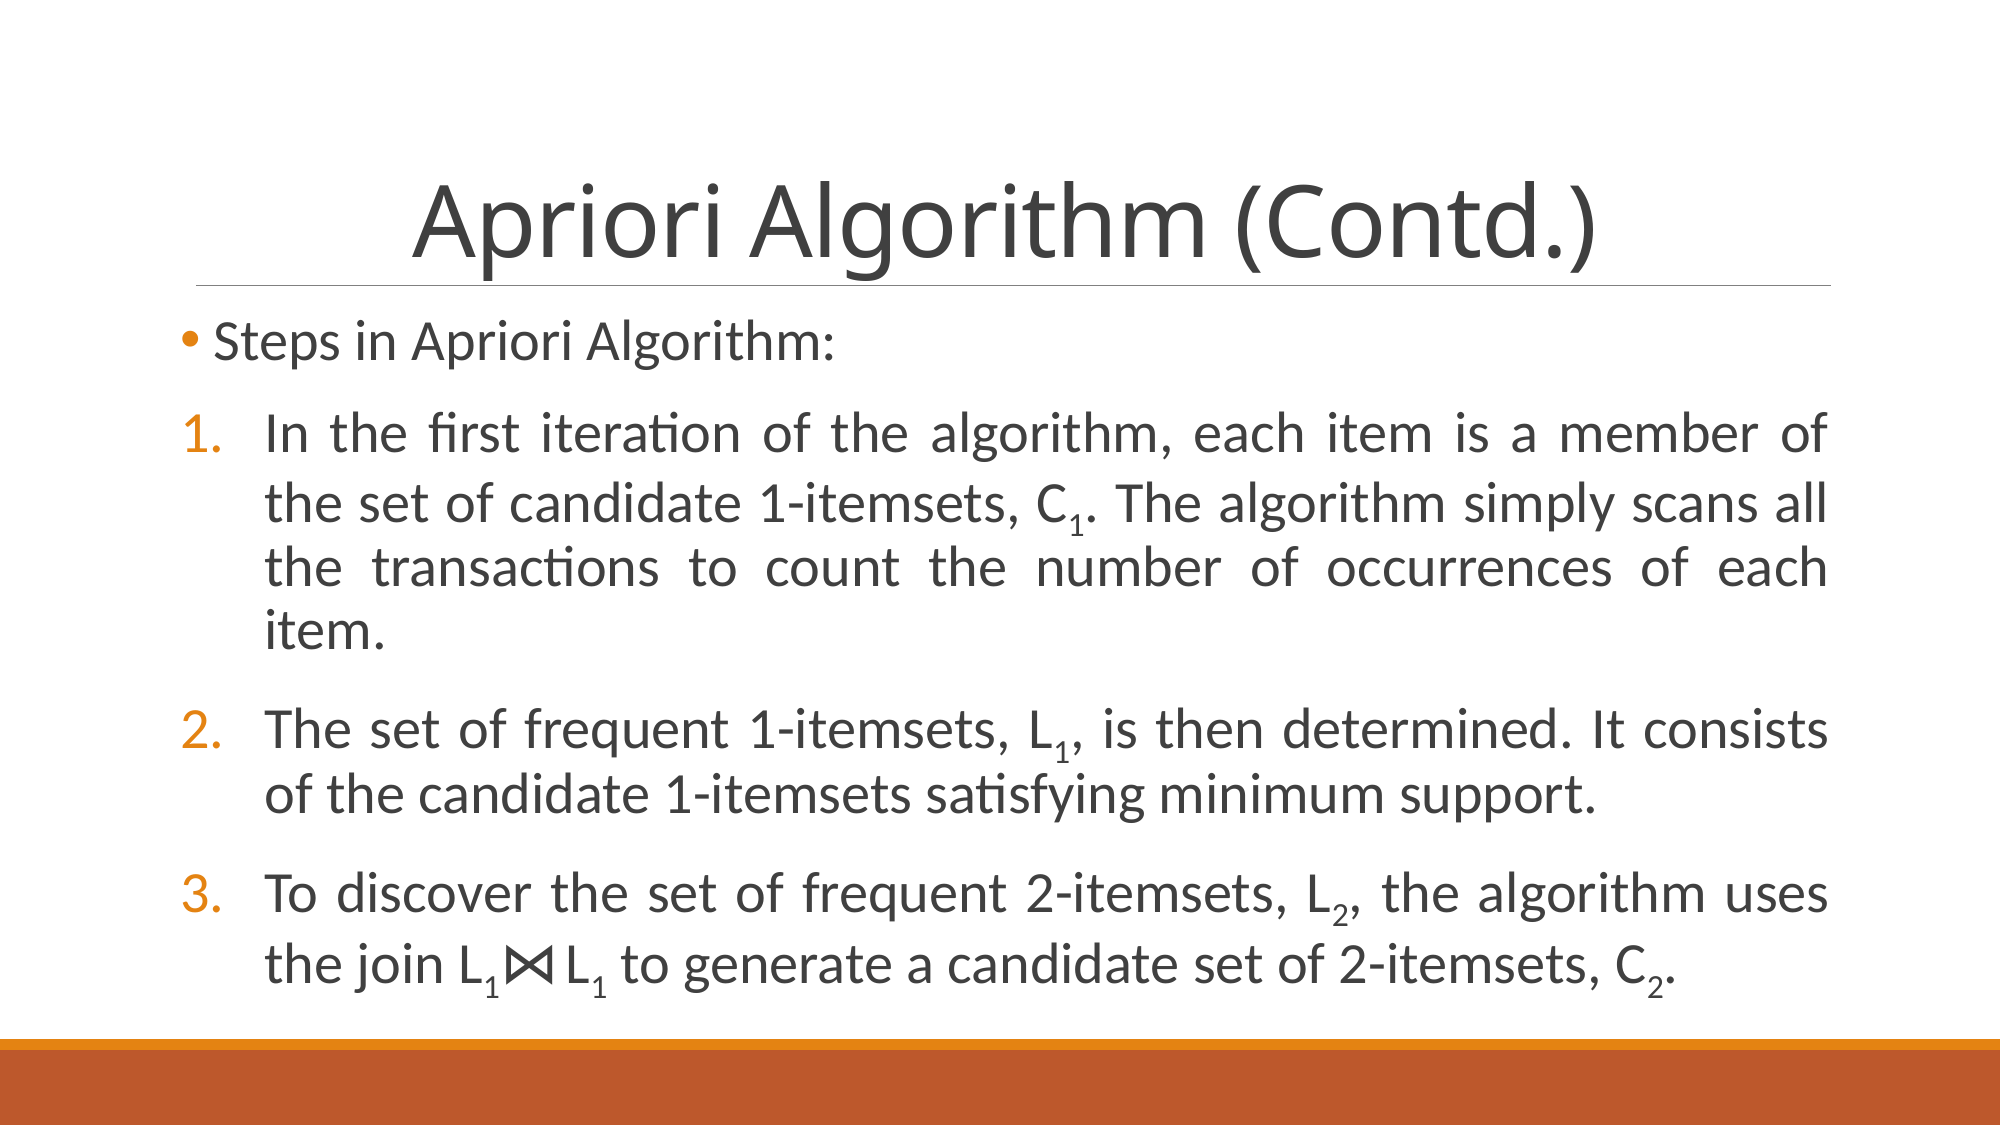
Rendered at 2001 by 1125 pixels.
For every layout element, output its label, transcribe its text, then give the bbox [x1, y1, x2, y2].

list Steps in Apriori Algorithm: In the first iteration of the algorithm, each item is a member of the set of candidate 1-itemsets, C1. The algorithm simply scans all the transactions to count the number of occurrences of each item. The set of frequent 1-itemsets, L1, is then determined. It consists of the candidate 1-itemsets satisfying minimum support. To discover the set of frequent 2-itemsets, L2, the algorithm uses the join L1⋈ L1 to generate a candidate set of 2-itemsets, C2. [180, 302, 1830, 1013]
title Apriori Algorithm (Contd.) [180, 47, 1830, 285]
